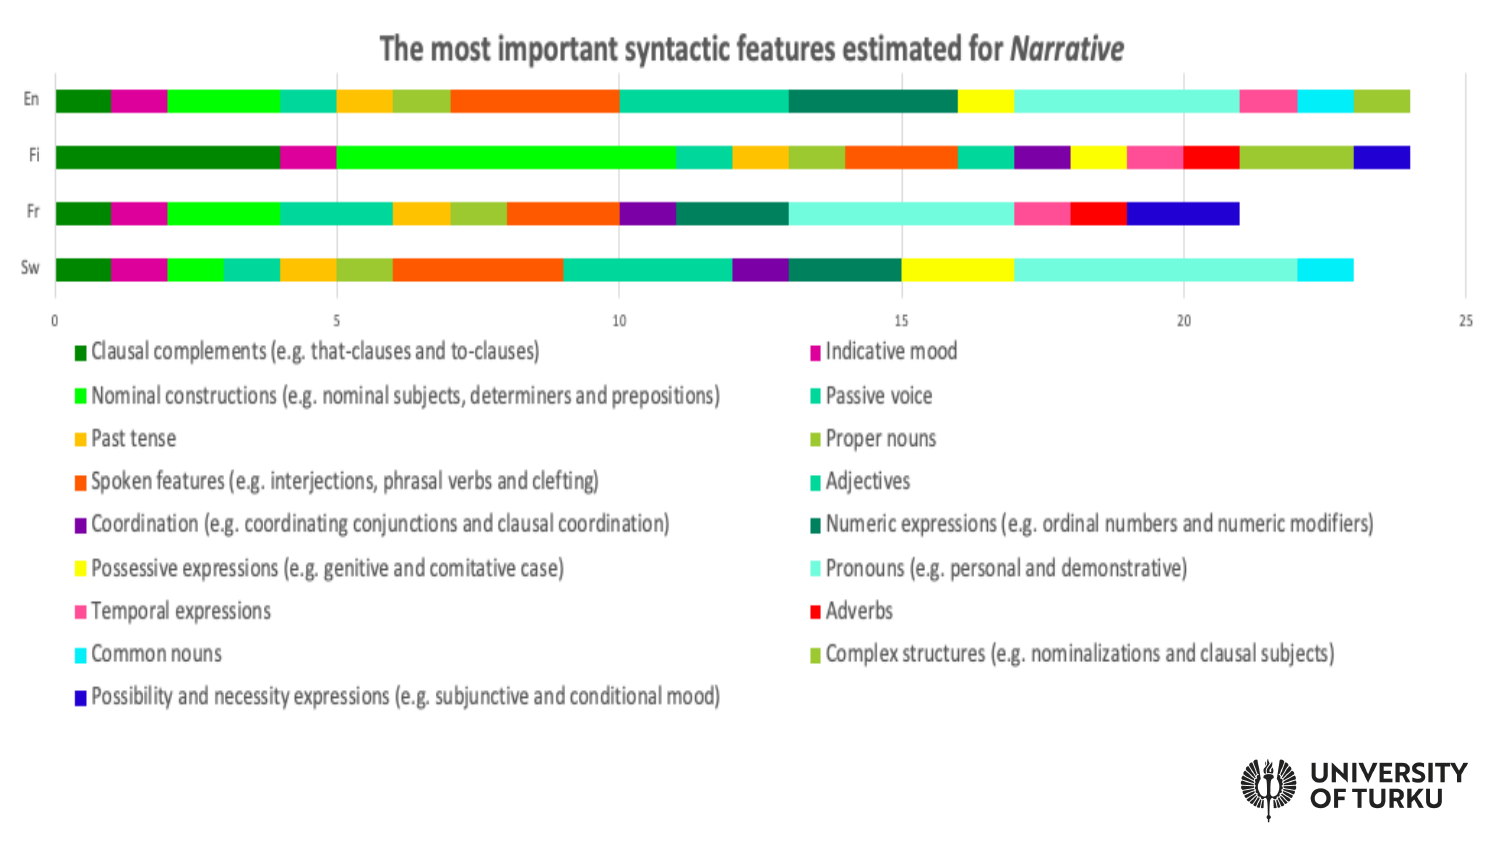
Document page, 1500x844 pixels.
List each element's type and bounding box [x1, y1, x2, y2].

picture [0, 0, 1500, 726]
picture [1207, 730, 1500, 839]
